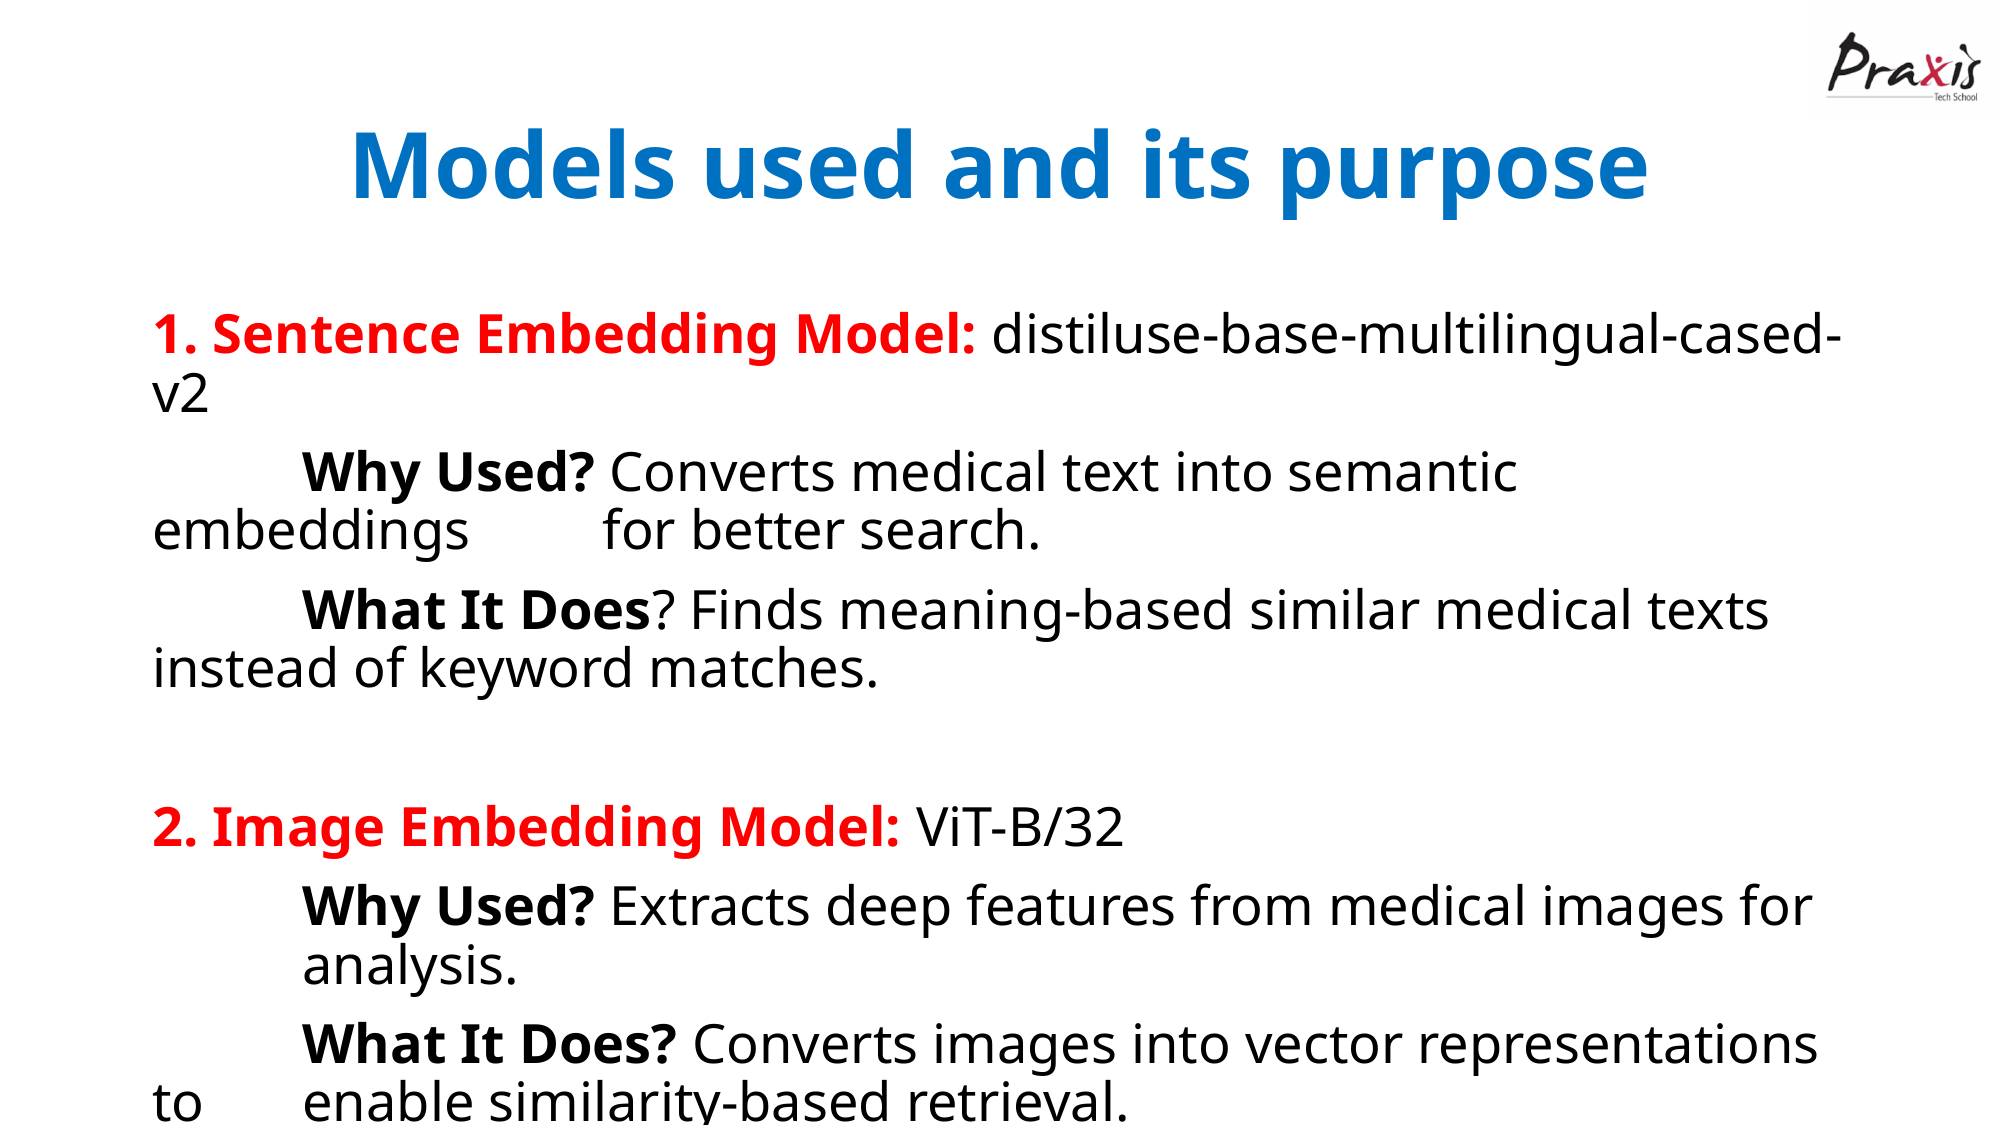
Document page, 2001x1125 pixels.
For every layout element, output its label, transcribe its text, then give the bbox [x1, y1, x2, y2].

list 1. Sentence Embedding Model: distiluse-base-multilingual-cased-v2 Why Used? Converts medical text into semantic embeddings for better search. What It Does? Finds meaning-based similar medical texts instead of keyword matches. 2. Image Embedding Model: ViT-B/32 Why Used? Extracts deep features from medical images for analysis. What It Does? Converts images into vector representations to enable similarity-based retrieval. [137, 299, 1863, 1106]
title Models used and its purpose [137, 59, 1863, 278]
picture [1805, 0, 2000, 116]
